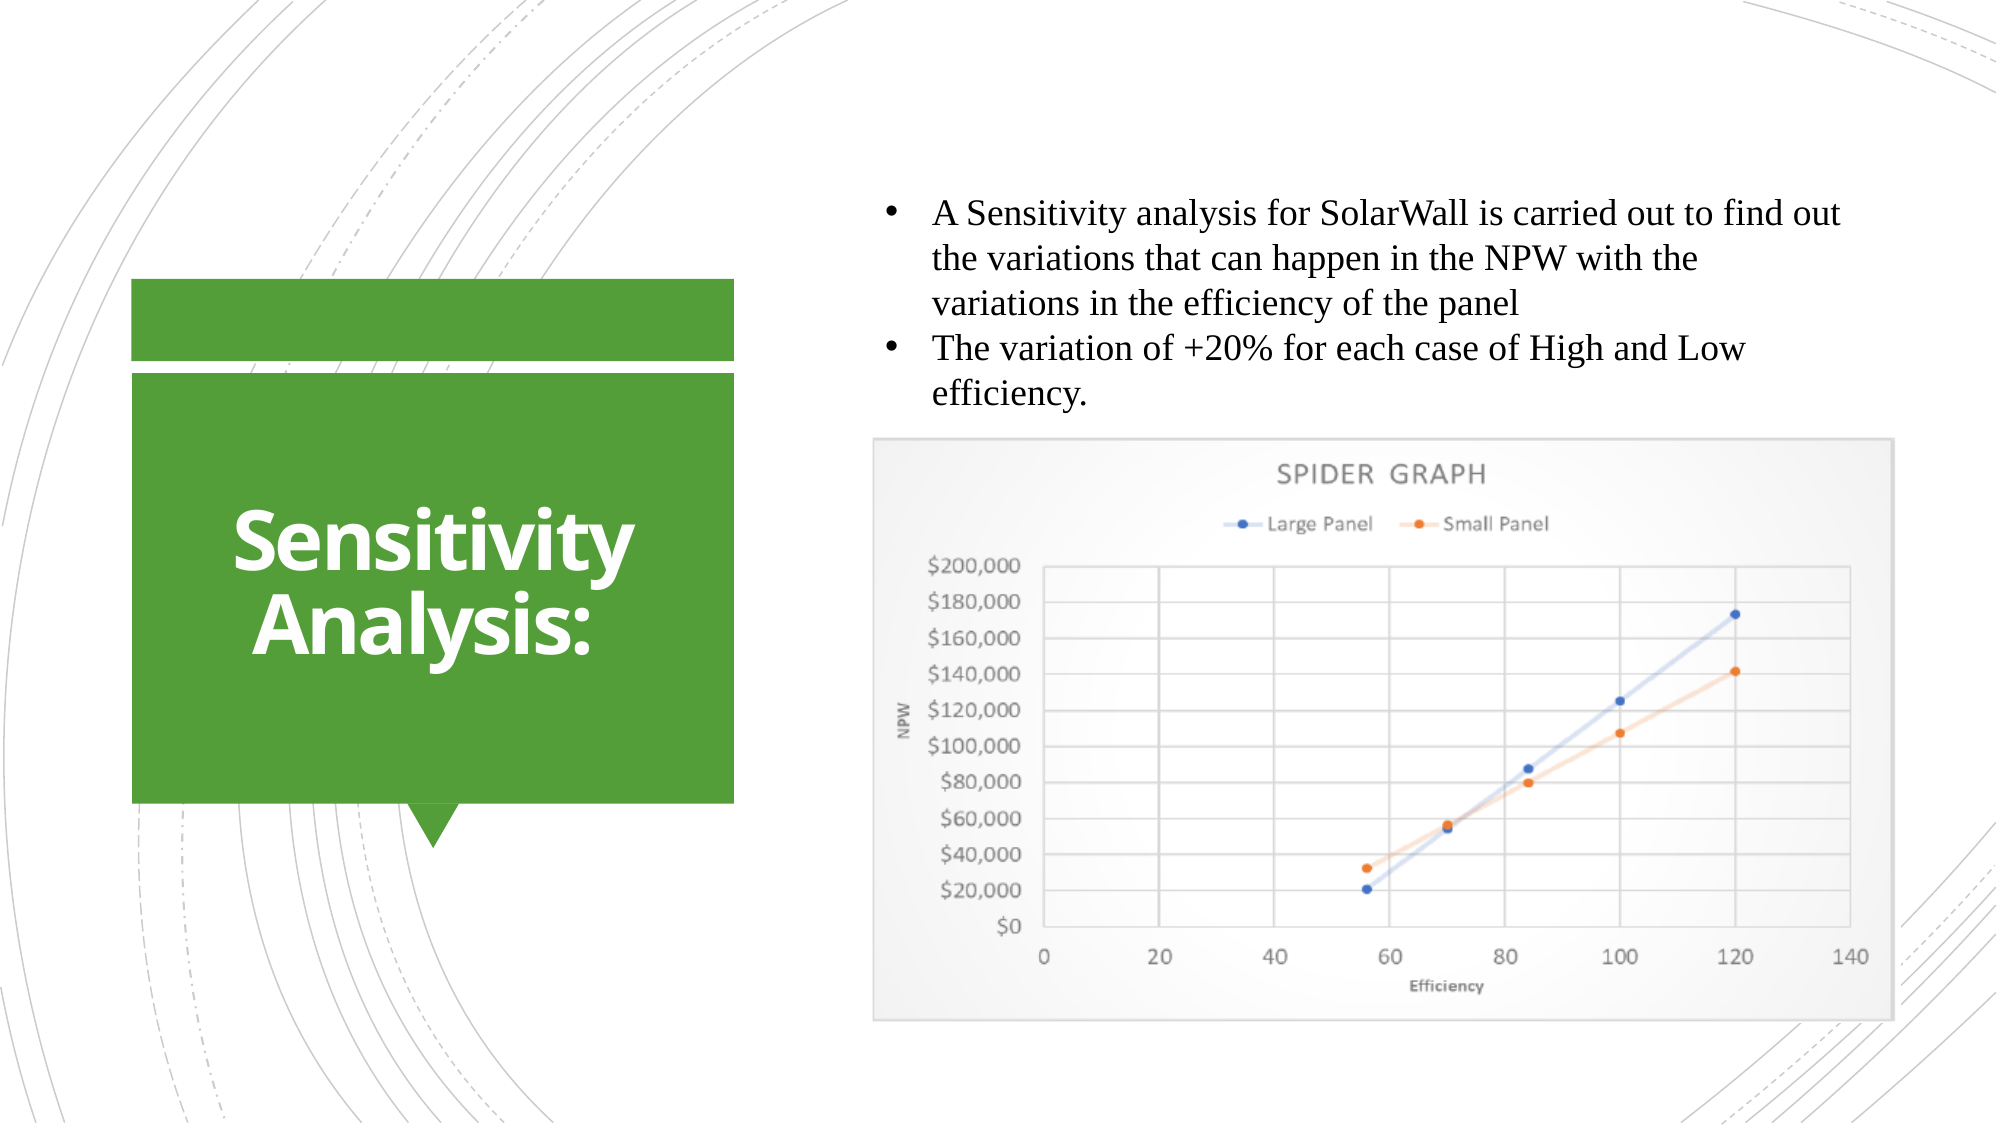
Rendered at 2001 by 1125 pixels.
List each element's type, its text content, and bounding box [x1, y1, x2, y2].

text_box A Sensitivity analysis for SolarWall is carried out to find out the variations that can happen in the NPW with the variations in the efficiency of the panel The variation of +20% for each case of High and Low efficiency. [870, 180, 1871, 422]
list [869, 435, 1901, 1023]
title Sensitivity Analysis: [145, 385, 720, 789]
